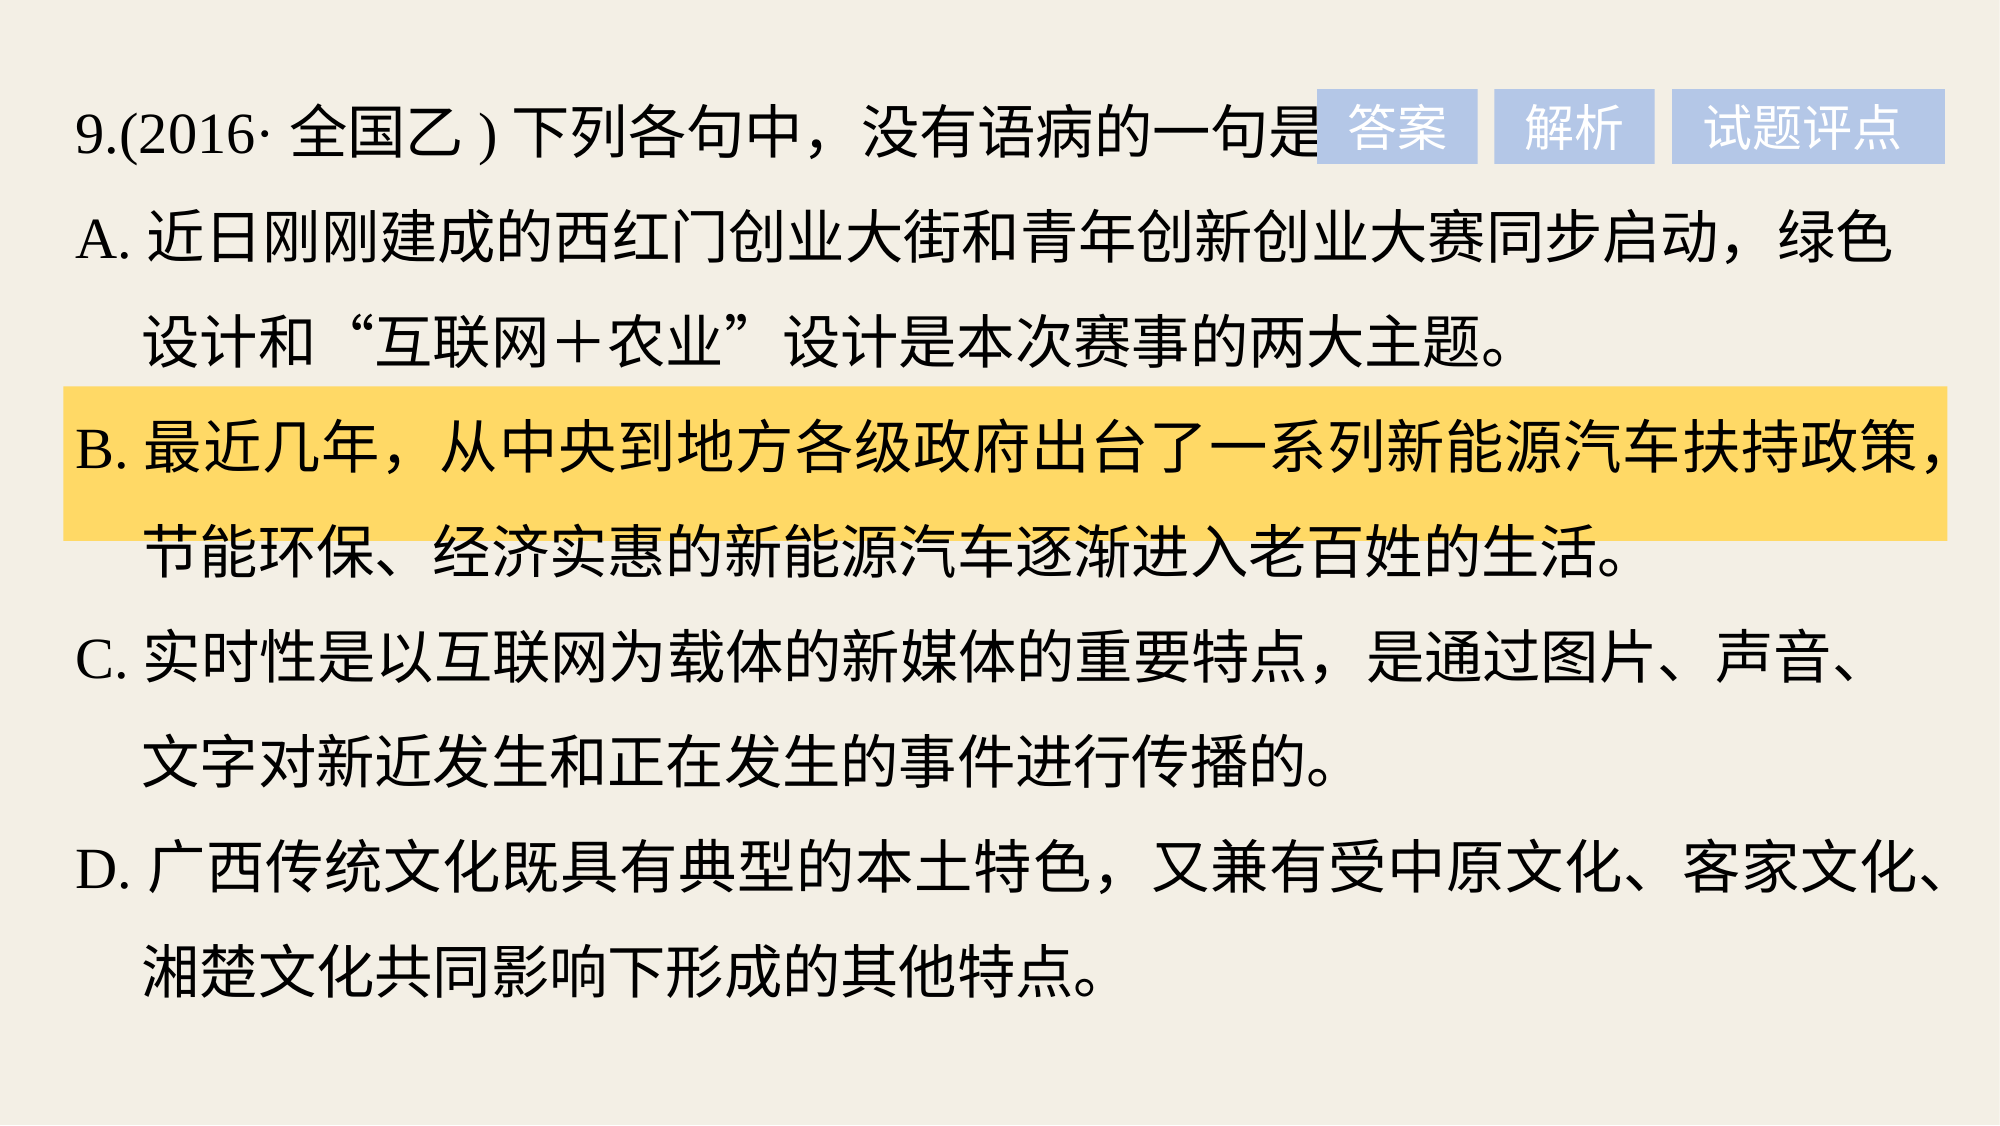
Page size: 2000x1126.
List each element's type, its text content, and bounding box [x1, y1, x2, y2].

text_box [1939, 386, 1948, 541]
text_box 9.(2016·全国乙)下列各句中，没有语病的一句是 A.近日刚刚建成的西红门创业大街和青年创新创业大赛同步启动，绿色 设计和“互联网＋农业”设计是本次赛事的两大主题。 B.最近几年，从中央到地方各级政府出台了一系列新能源汽车扶持政策， 节能环保、经济实惠的新能源汽车逐渐进入老百姓的生活。 C.实时性是以互联网为载体的新媒体的重要特点，是通过图片、声音、 文字对新近发生和正在发生的事件进行传播的。 D.广西传统文化既具有典型的本土特色，又兼有受中原文化、客家文化、 湘楚文化共同影响下形成的其他特点。 [55, 50, 1939, 1015]
text_box 试题评点 [1672, 89, 1945, 164]
text_box 解析 [1494, 89, 1655, 164]
text_box 答案 [1317, 89, 1478, 164]
